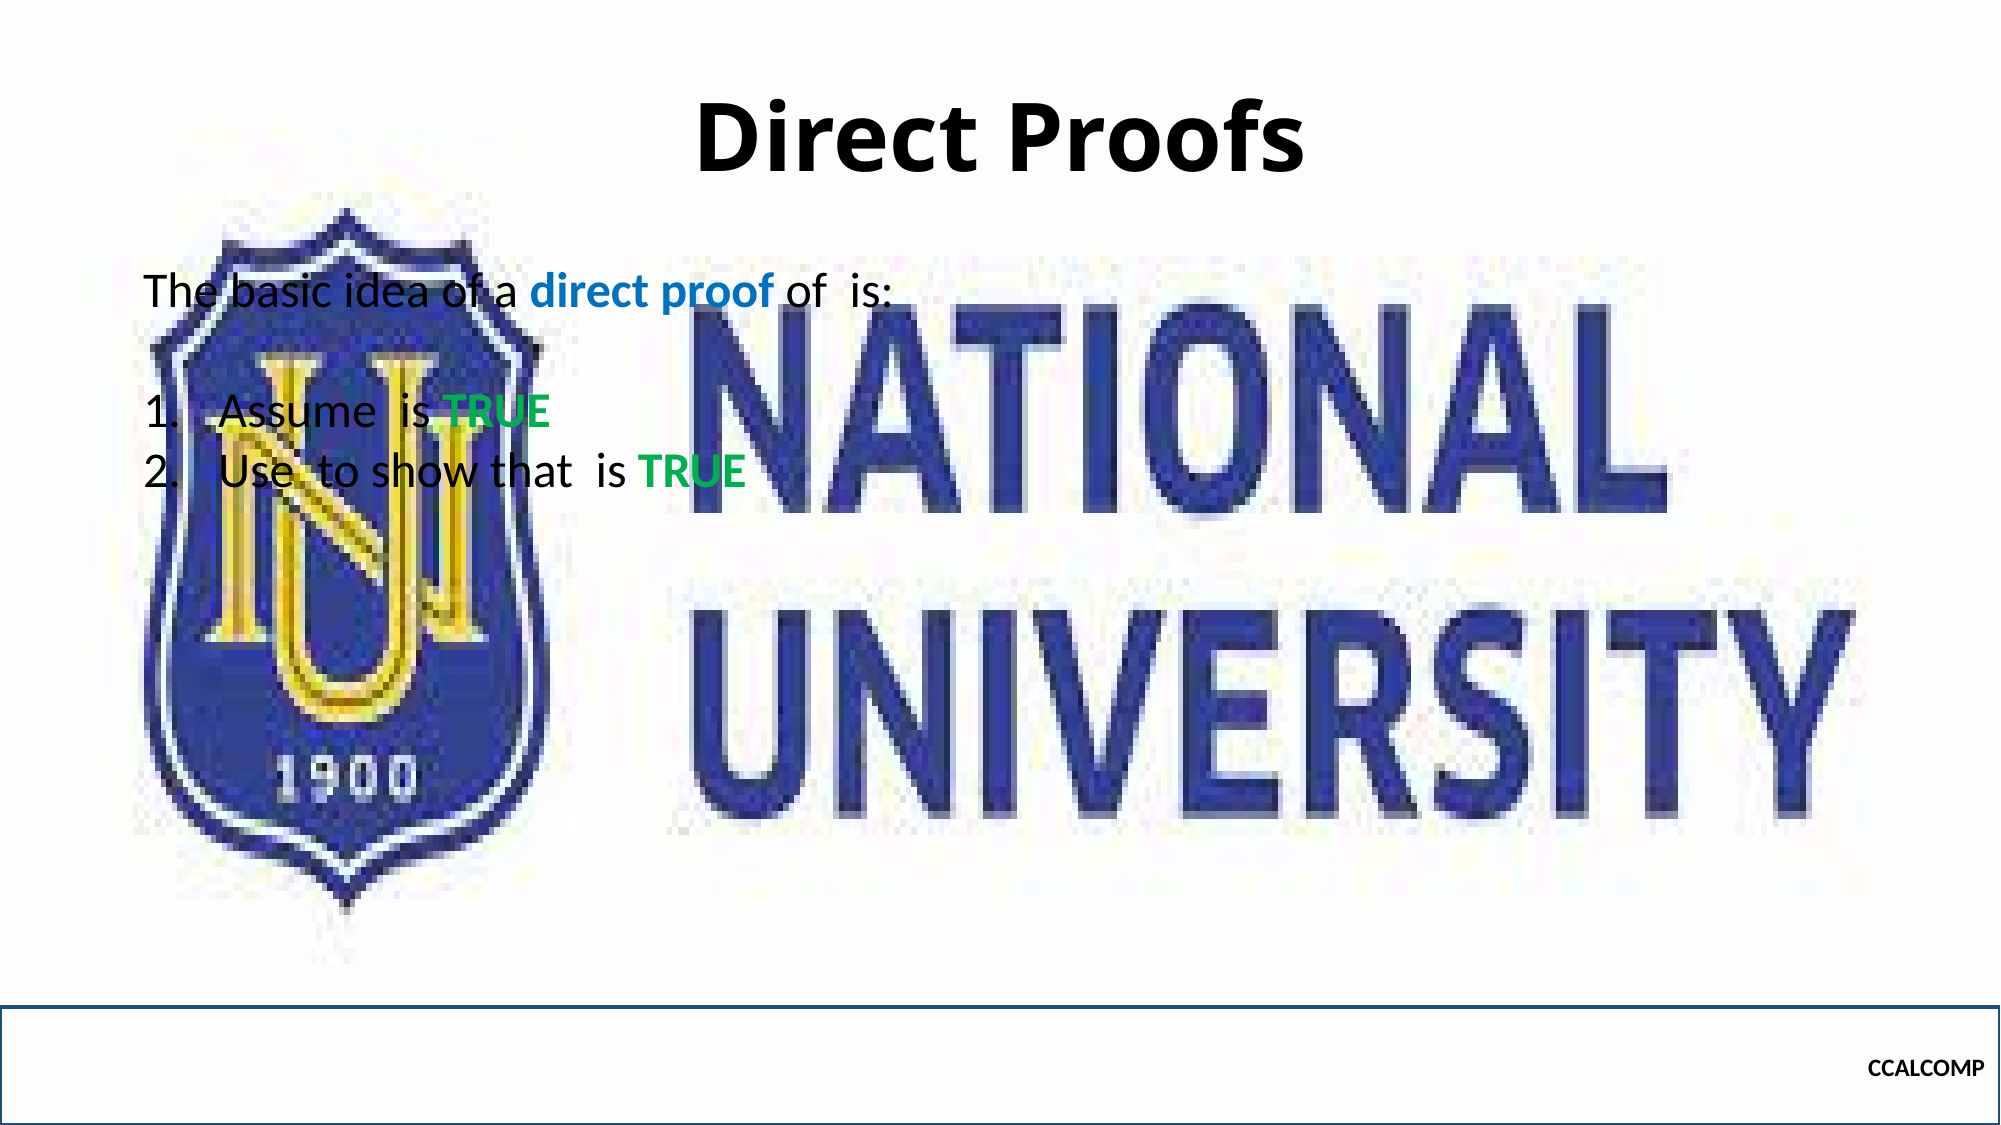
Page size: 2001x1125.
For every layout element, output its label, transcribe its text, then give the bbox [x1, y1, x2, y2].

footer CCALCOMP [0, 1007, 2000, 1125]
picture [0, 0, 2000, 1007]
title Direct Proofs [249, 81, 1750, 200]
